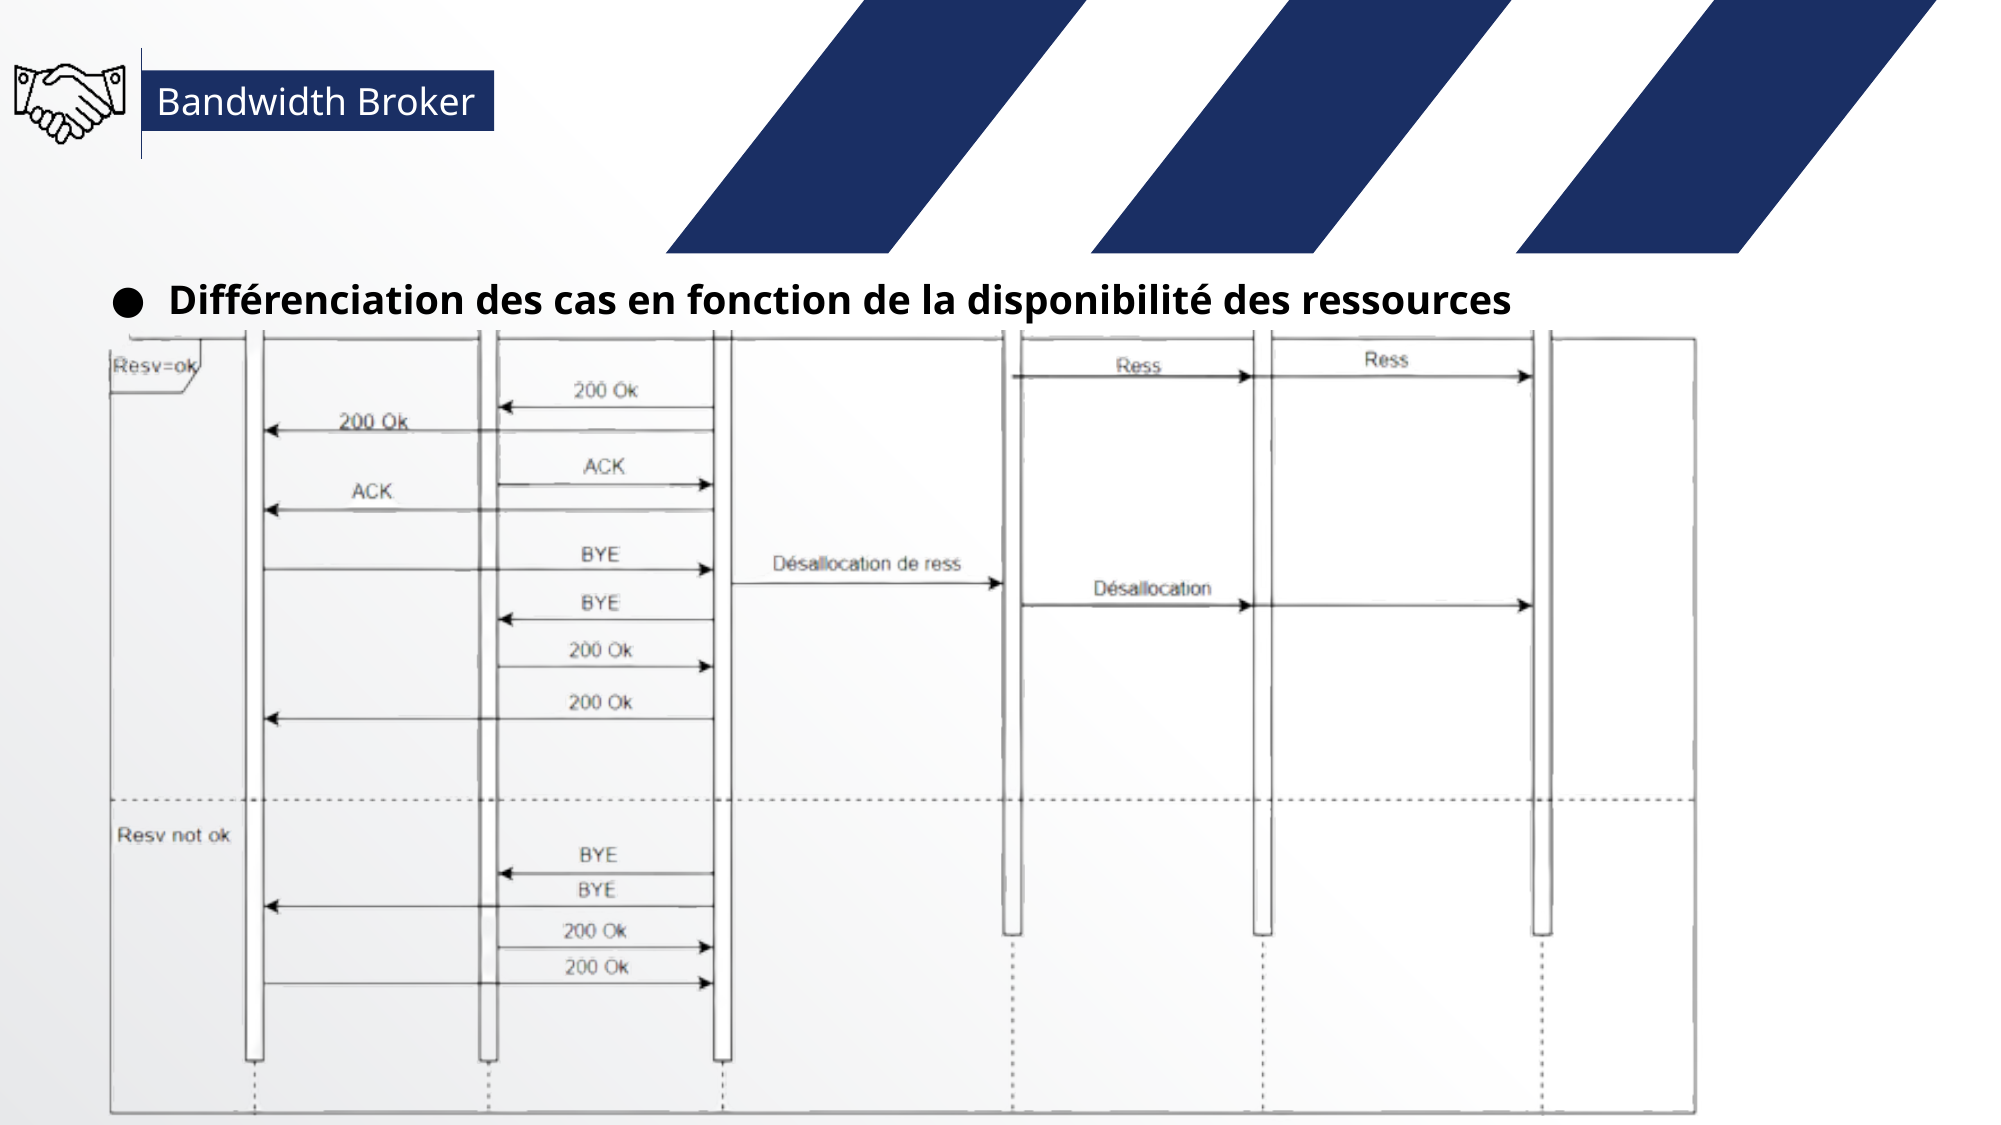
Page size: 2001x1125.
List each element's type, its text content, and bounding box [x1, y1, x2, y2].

text_box [665, 0, 1087, 254]
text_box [141, 47, 495, 160]
text_box [1515, 0, 1937, 254]
picture [102, 329, 1705, 1125]
picture [12, 59, 129, 147]
text_box [1090, 0, 1512, 254]
text_box Différenciation des cas en fonction de la disponibilité des ressources [78, 259, 1973, 385]
